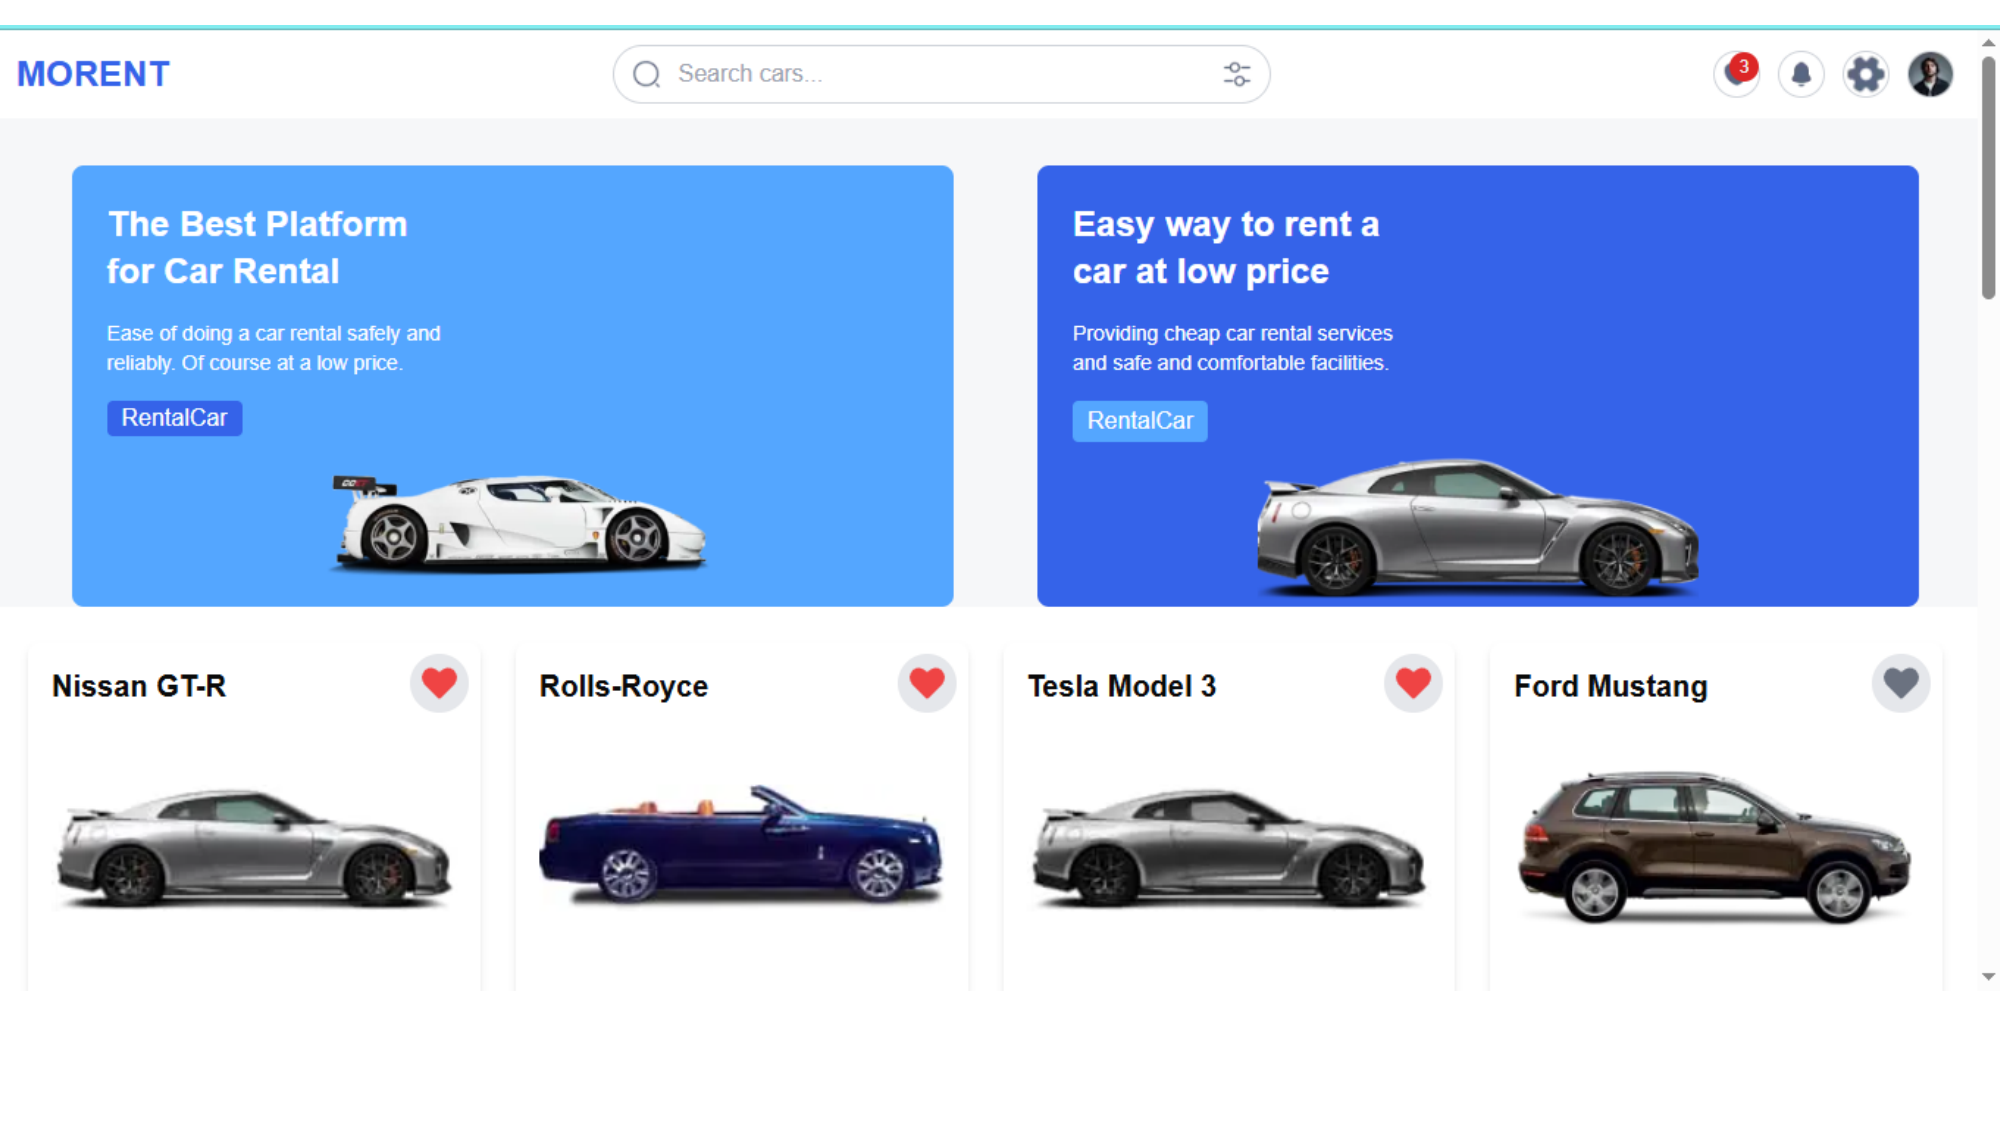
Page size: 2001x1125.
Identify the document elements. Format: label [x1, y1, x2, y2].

picture [0, 25, 2000, 991]
